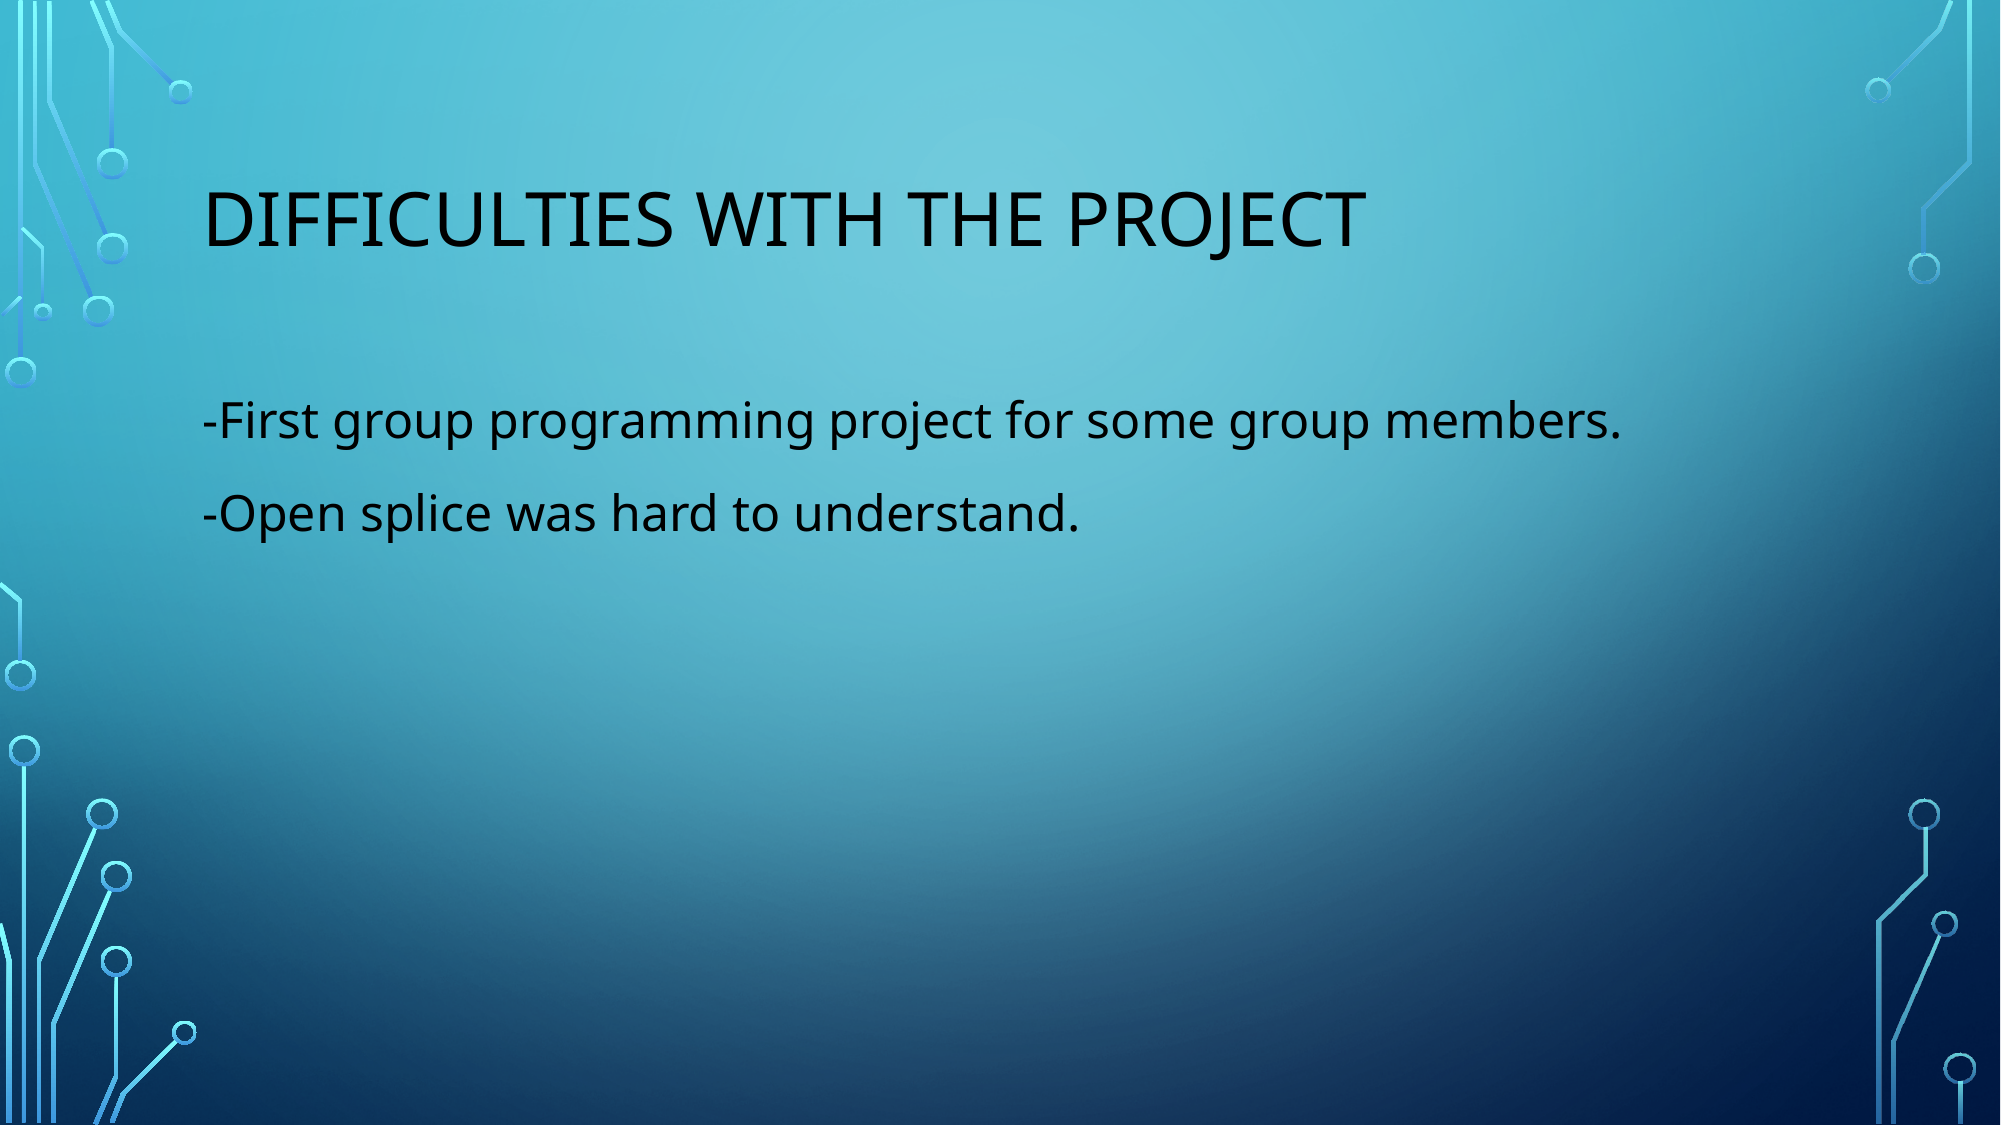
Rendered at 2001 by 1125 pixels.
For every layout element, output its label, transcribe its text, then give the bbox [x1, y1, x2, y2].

list -First group programming project for some group members. -Open splice was hard to understand. [187, 369, 1813, 950]
title Difficulties With the project [187, 101, 1813, 344]
